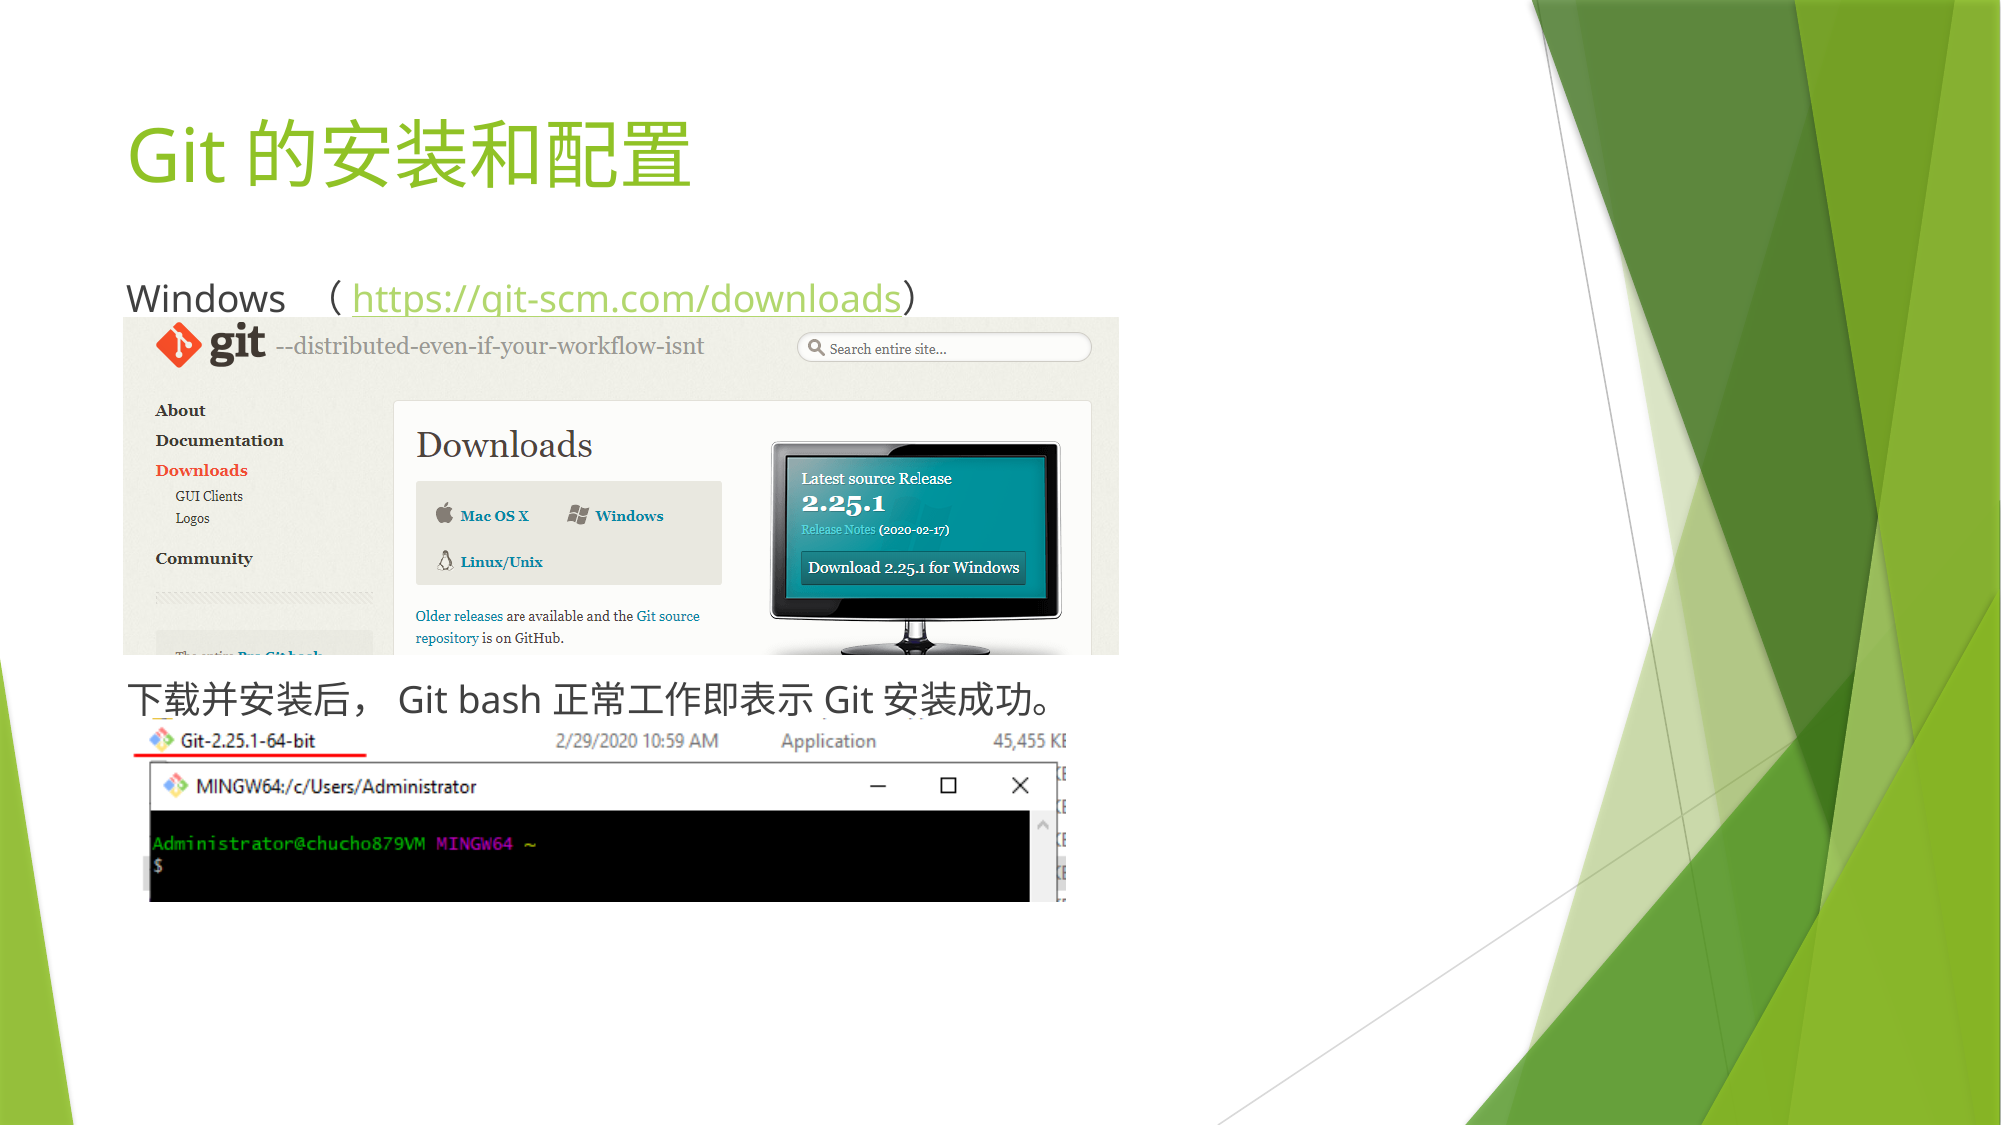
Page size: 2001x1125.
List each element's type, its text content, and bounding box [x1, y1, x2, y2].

picture [122, 316, 1119, 655]
title Git的安装和配置 [111, 99, 1522, 232]
list Windows （https://git-scm.com/downloads） 下载并安装后，Git bash正常工作即表示Git安装成功。 [111, 267, 1522, 1044]
picture [122, 718, 1066, 903]
